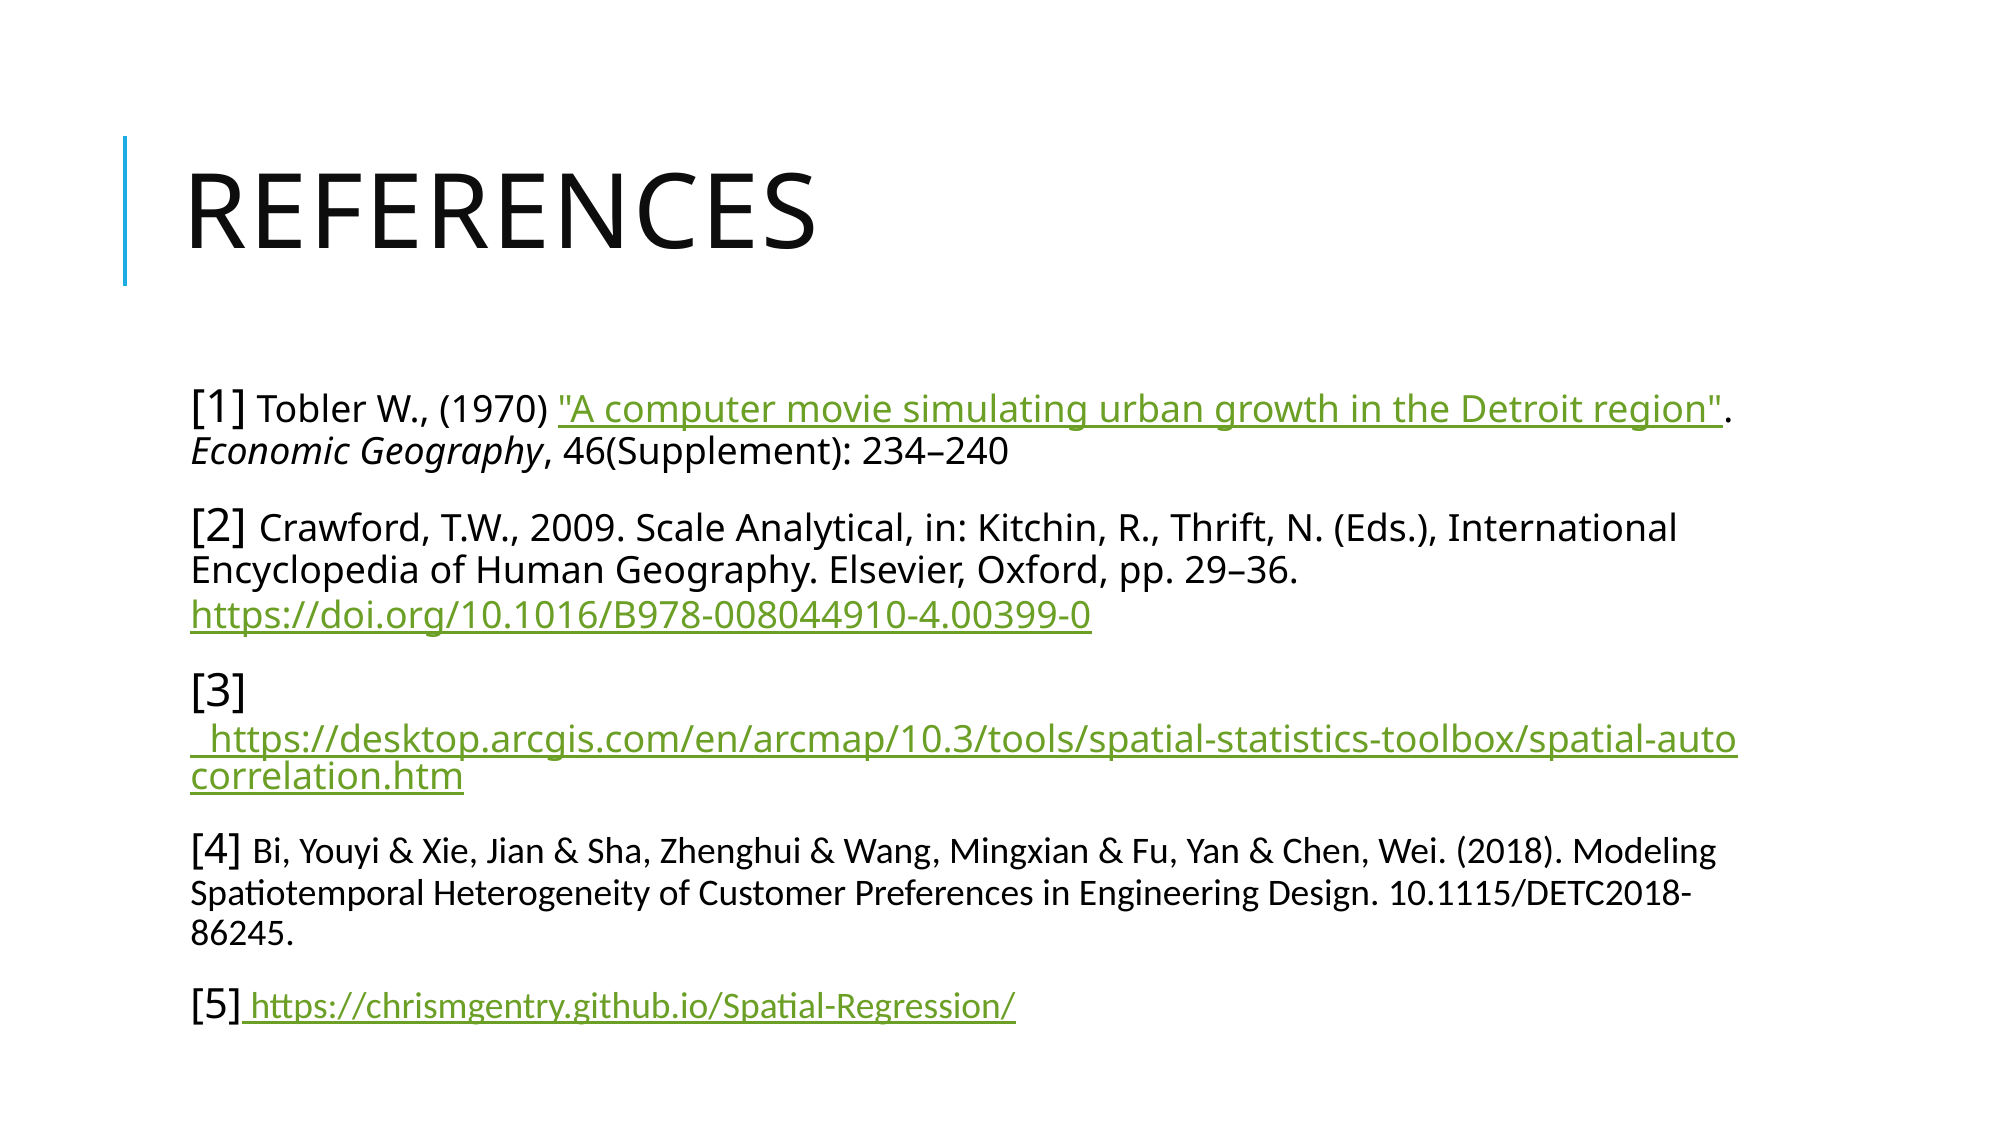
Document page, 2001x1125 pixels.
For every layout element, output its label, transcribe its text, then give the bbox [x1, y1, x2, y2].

list [1] Tobler W., (1970) "A computer movie simulating urban growth in the Detroit region". Economic Geography, 46(Supplement): 234–240 [2] Crawford, T.W., 2009. Scale Analytical, in: Kitchin, R., Thrift, N. (Eds.), International Encyclopedia of Human Geography. Elsevier, Oxford, pp. 29–36. https://doi.org/10.1016/B978-008044910-4.00399-0 [3] https://desktop.arcgis.com/en/arcmap/10.3/tools/spatial-statistics-toolbox/spatial-autocorrelation.htm [4] Bi, Youyi & Xie, Jian & Sha, Zhenghui & Wang, Mingxian & Fu, Yan & Chen, Wei. (2018). Modeling Spatiotemporal Heterogeneity of Customer Preferences in Engineering Design. 10.1115/DETC2018-86245. [5] https://chrismgentry.github.io/Spatial-Regression/ [168, 375, 1763, 1035]
title References [168, 96, 1763, 342]
